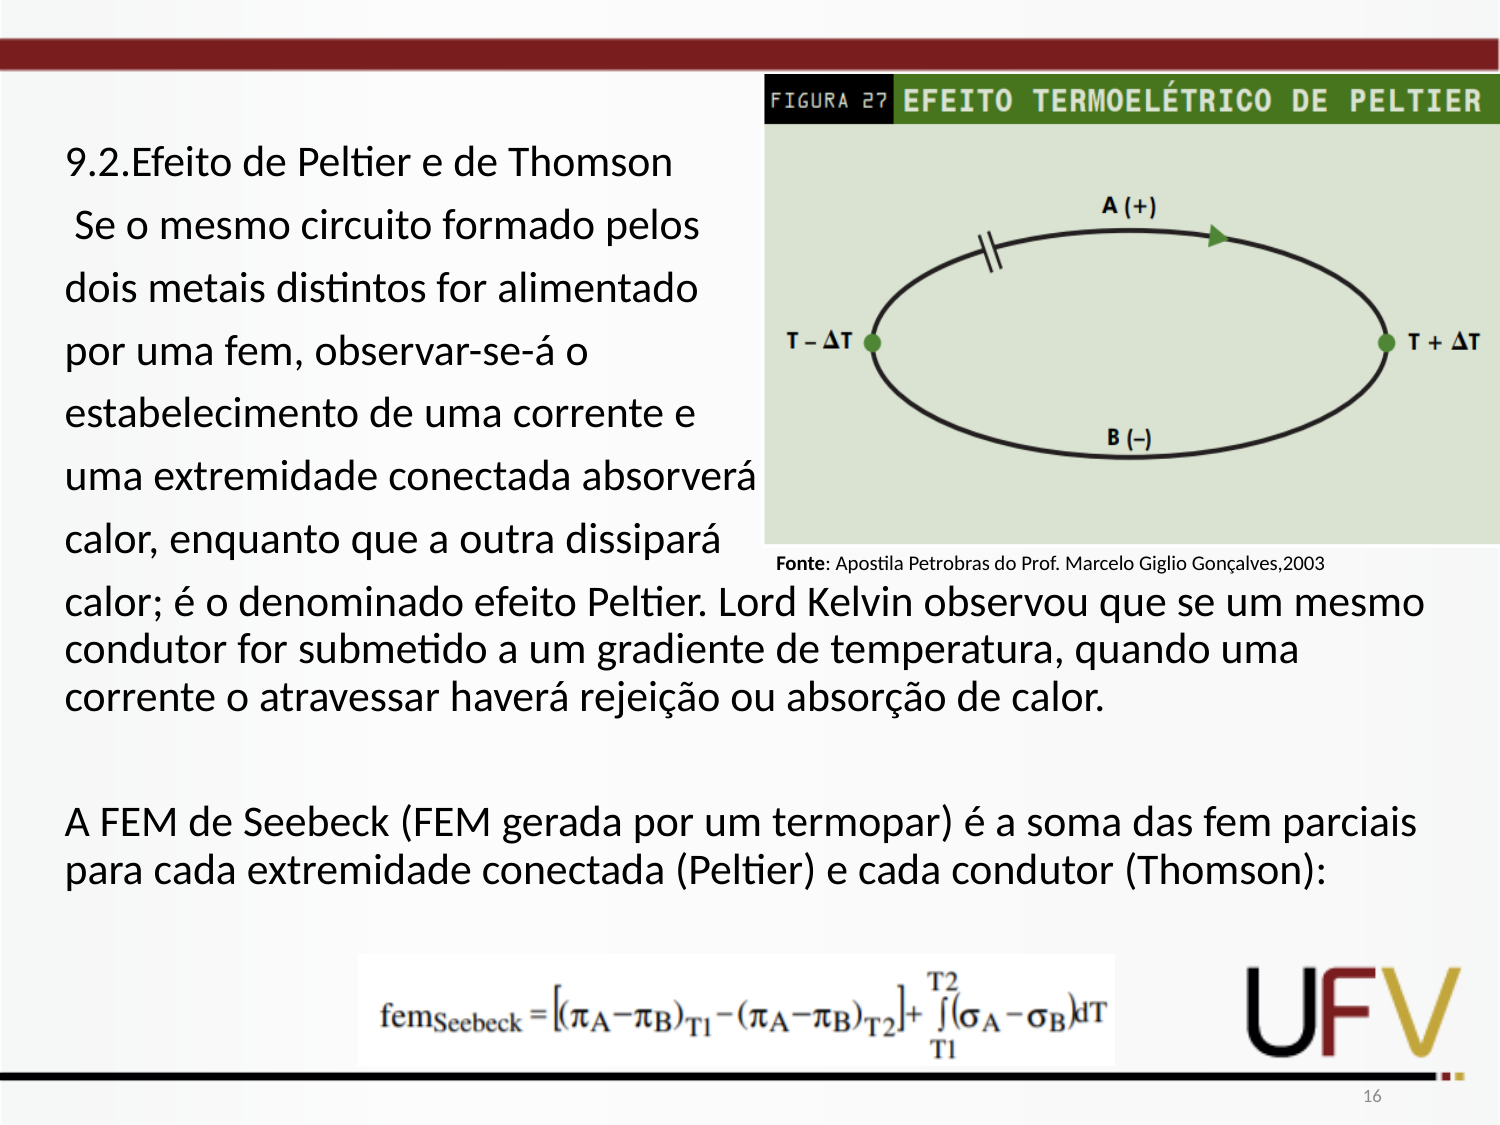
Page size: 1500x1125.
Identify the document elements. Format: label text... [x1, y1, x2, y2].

slide_number 16 [1059, 1065, 1397, 1125]
text_box Fonte: Apostila Petrobras do Prof. Marcelo Giglio Gonçalves,2003 [761, 548, 1500, 582]
picture [0, 0, 1500, 1125]
list 9.2.Efeito de Peltier e de Thomson Se o mesmo circuito formado pelos dois metais distintos for alimentado por uma fem, observar-se-á o estabelecimento de uma corrente e uma extremidade conectada absorverá calor, enquanto que a outra dissipará calor; é o denominado efeito Peltier. Lord Kelvin observou que se um mesmo condutor for submetido a um gradiente de temperatura, quando uma corrente o atravessar haverá rejeição ou absorção de calor. A FEM de Seebeck (FEM gerada por um termopar) é a soma das fem parciais para cada extremidade conectada (Peltier) e cada condutor (Thomson): [49, 131, 1460, 1014]
